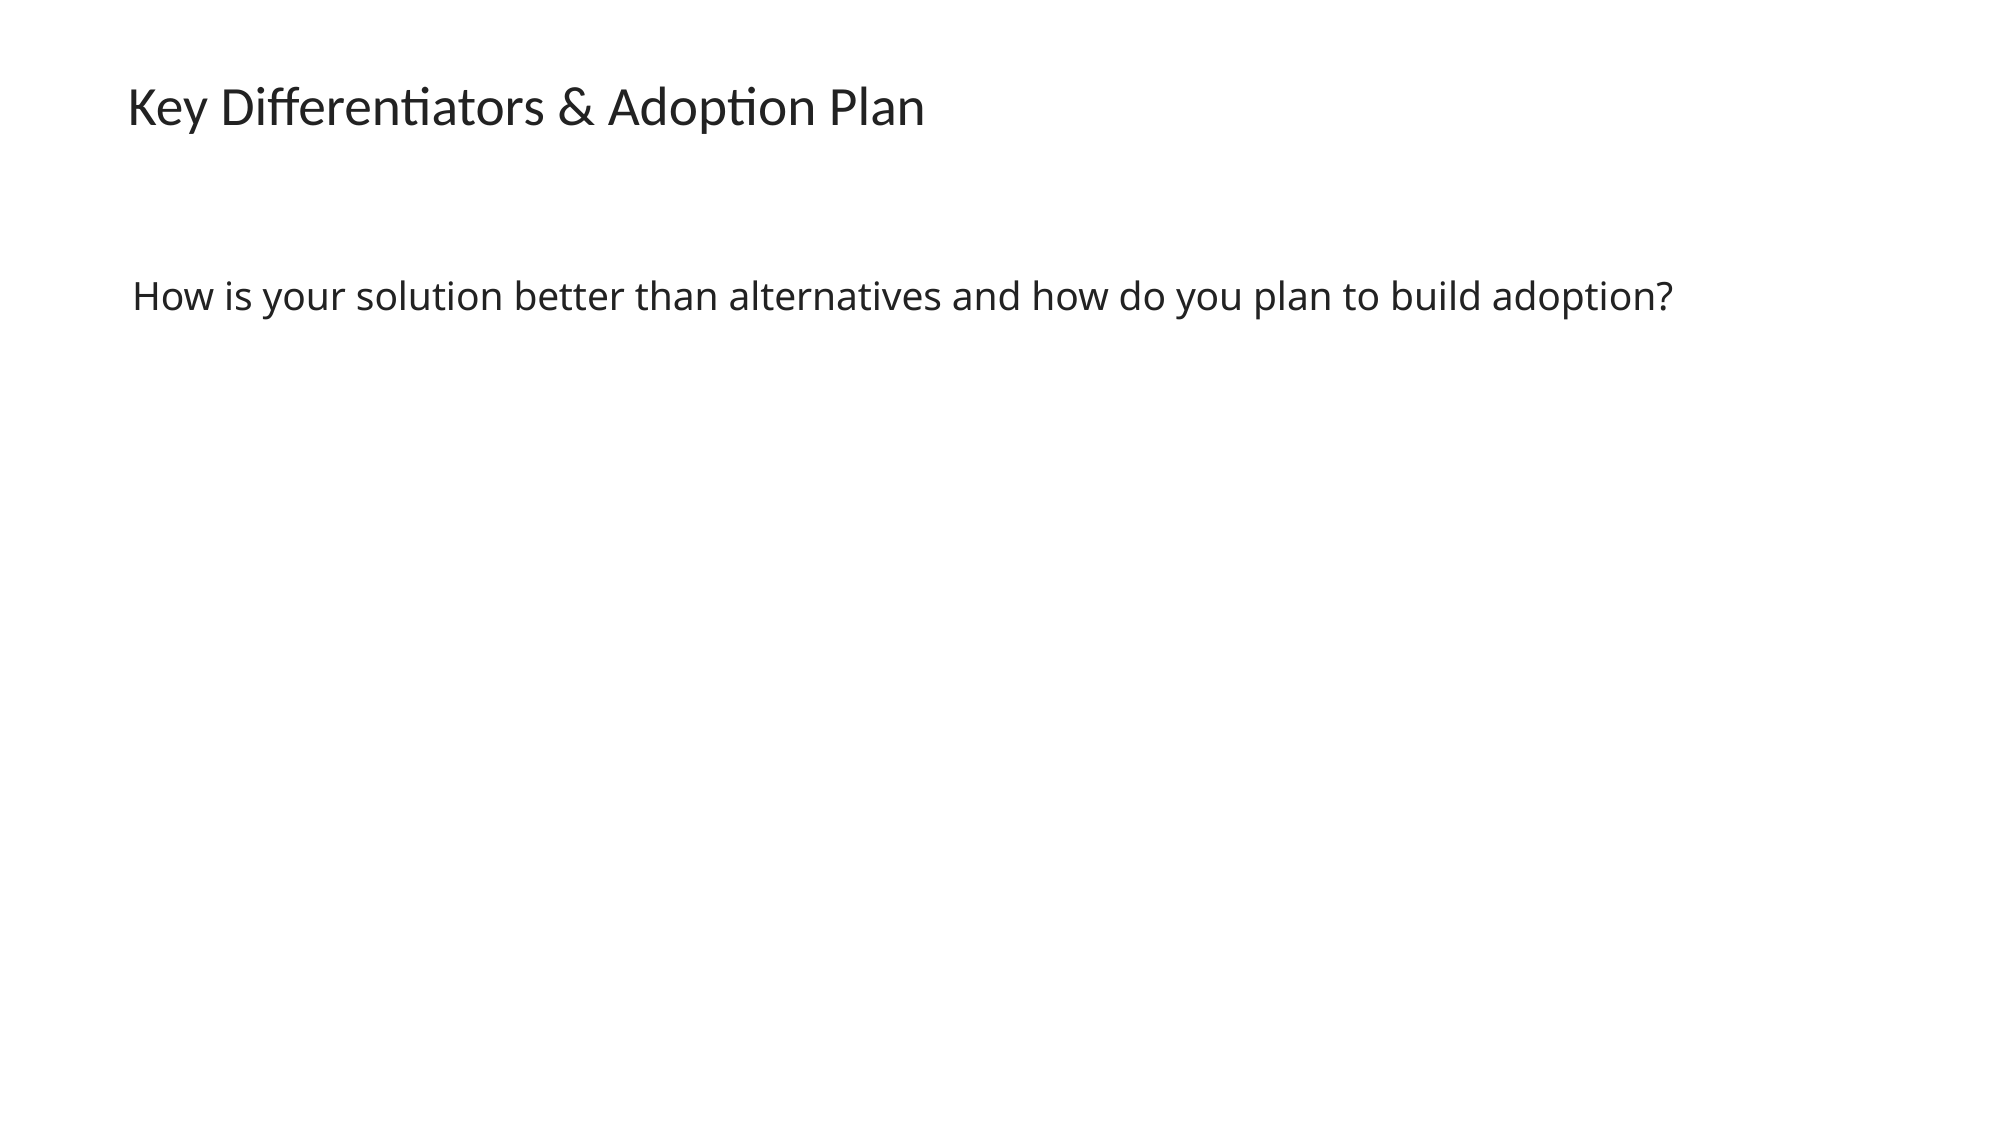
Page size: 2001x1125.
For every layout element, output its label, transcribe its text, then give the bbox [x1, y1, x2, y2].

text_box How is your solution better than alternatives and how do you plan to build adoption? [112, 251, 1914, 999]
title Key Differentiators & Adoption Plan [108, 50, 1920, 177]
